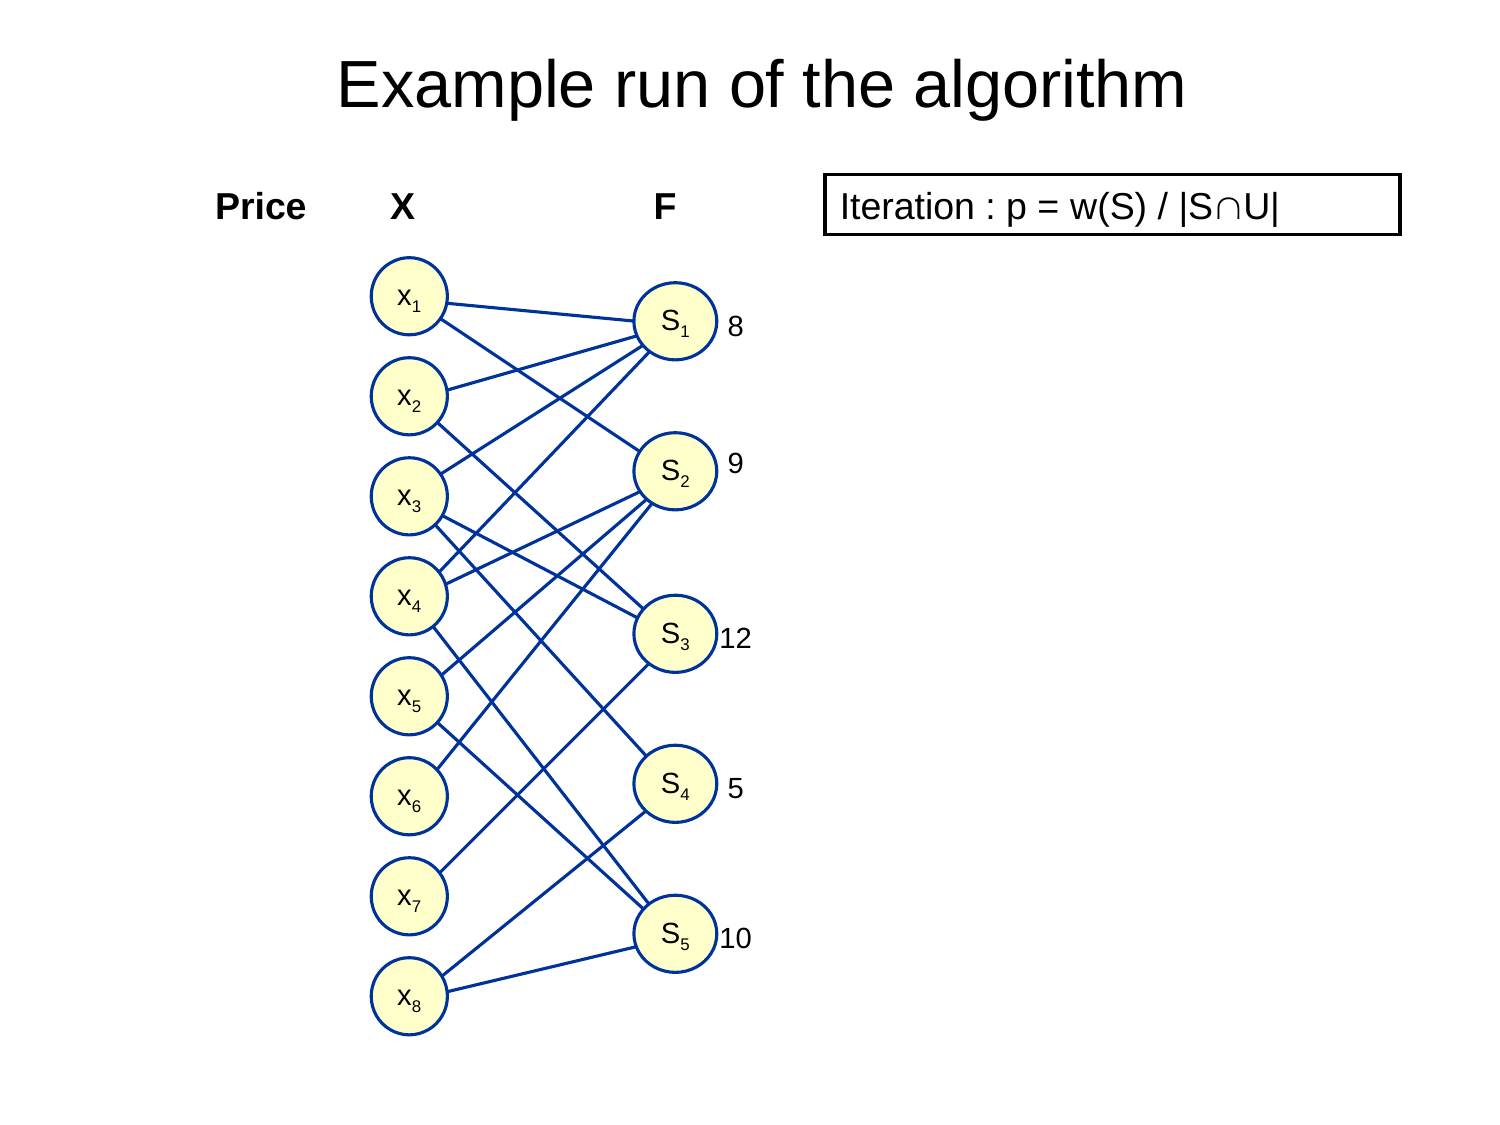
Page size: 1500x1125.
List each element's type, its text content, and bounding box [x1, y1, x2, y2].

text_box S3 [633, 595, 710, 673]
title Example run of the algorithm [124, 24, 1401, 138]
text_box x7 [371, 857, 448, 935]
text_box 5 [712, 762, 759, 813]
text_box x1 [371, 257, 448, 335]
text_box 8 [712, 299, 759, 350]
text_box 10 [704, 912, 767, 963]
text_box Iteration : p = w(S) / |SU| [825, 174, 1400, 235]
text_box x2 [371, 357, 448, 435]
text_box S5 [633, 895, 710, 973]
text_box S4 [633, 745, 712, 823]
text_box 12 [704, 612, 767, 663]
text_box X [375, 174, 430, 235]
text_box x3 [371, 457, 448, 535]
text_box x4 [371, 557, 448, 635]
text_box S1 [633, 282, 712, 360]
text_box Price [200, 174, 322, 235]
text_box x6 [371, 757, 448, 835]
text_box x5 [371, 657, 448, 735]
text_box x8 [371, 957, 448, 1035]
text_box 9 [712, 437, 759, 488]
text_box F [638, 174, 692, 235]
text_box S2 [633, 432, 713, 510]
